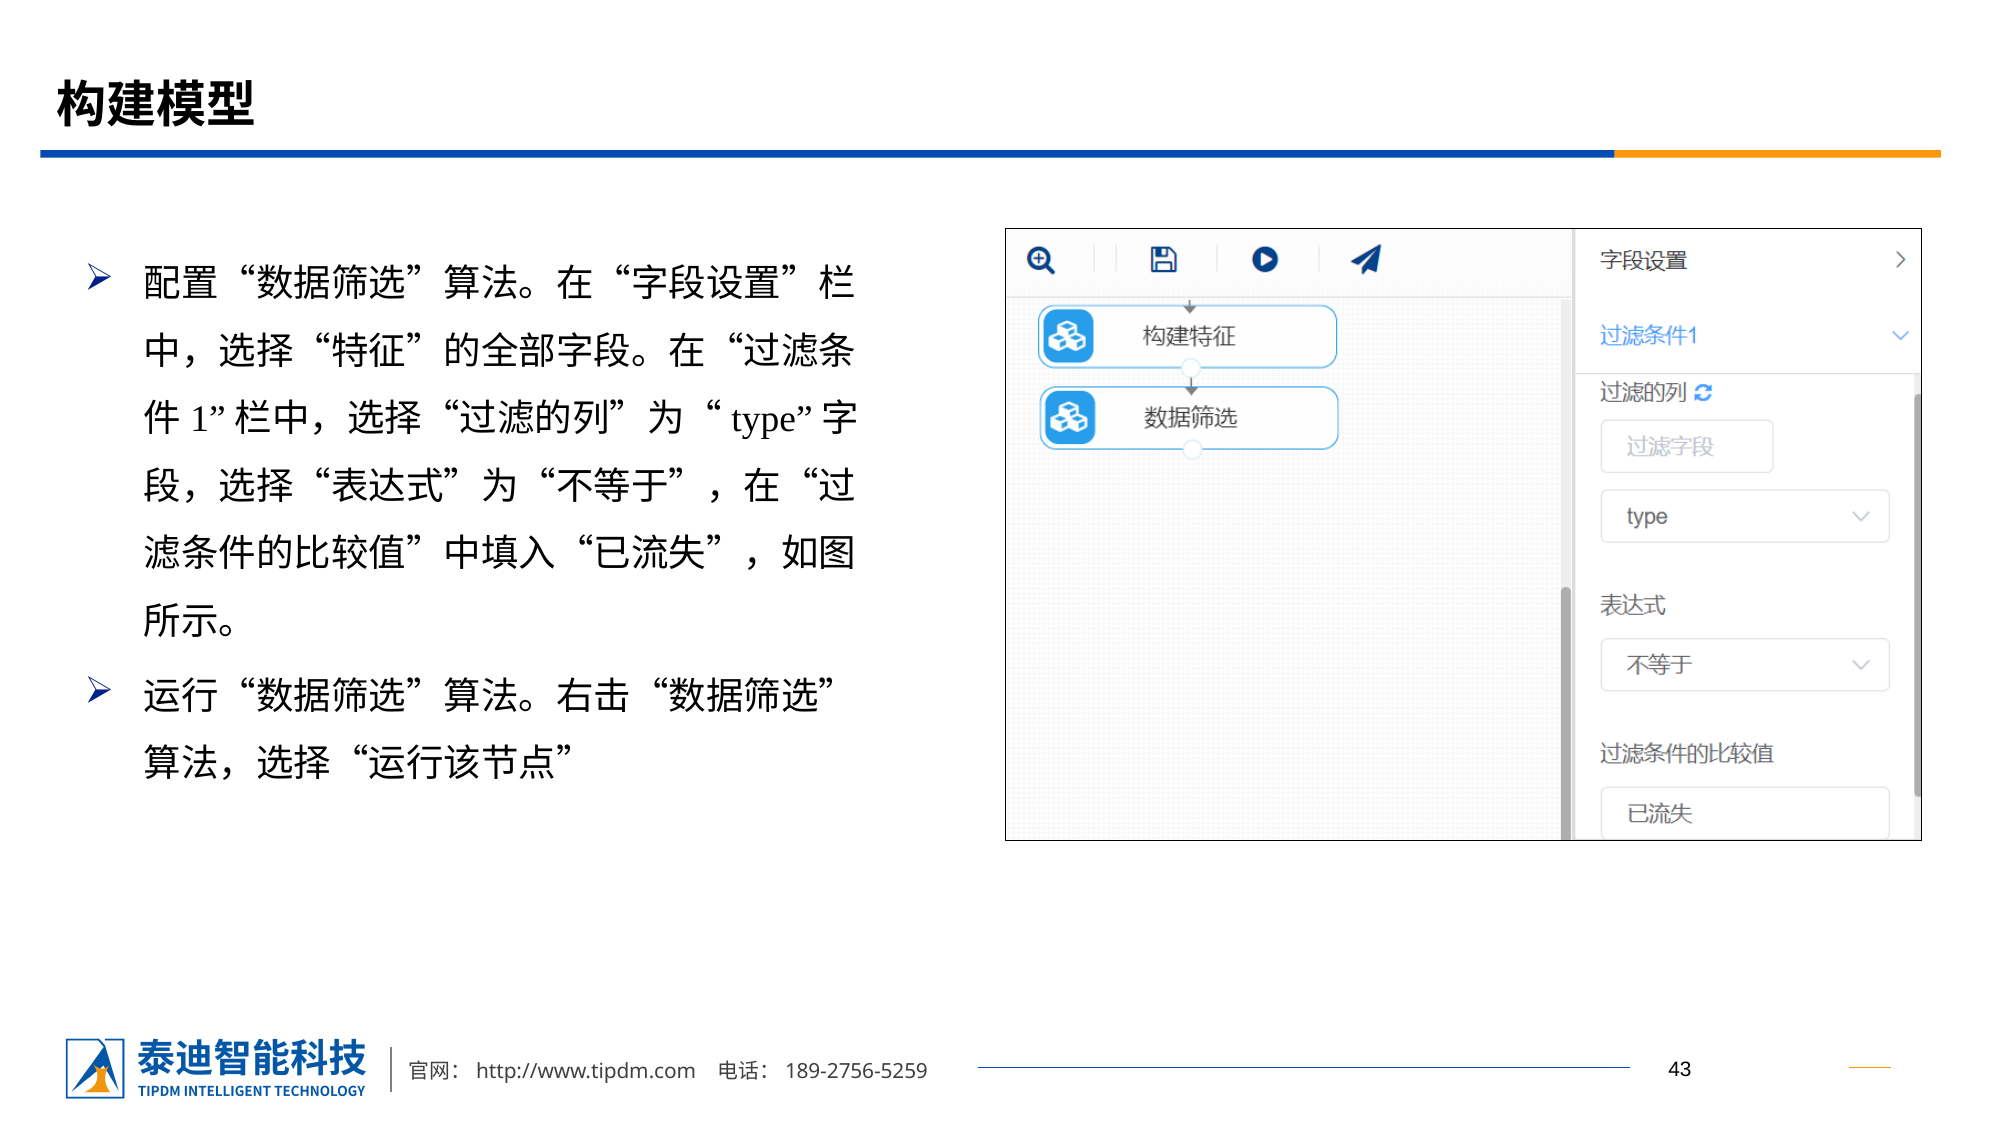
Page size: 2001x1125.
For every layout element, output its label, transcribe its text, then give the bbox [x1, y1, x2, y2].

picture [52, 1028, 378, 1107]
list 配置“数据筛选”算法。在“字段设置”栏中，选择“特征”的全部字段。在“过滤条件1”栏中，选择“过滤的列”为“type”字段，选择“表达式”为“不等于”，在“过滤条件的比较值”中填入“已流失”，如图所示。 运行“数据筛选”算法。右击“数据筛选”算法，选择“运行该节点” [69, 229, 895, 1010]
title 构建模型 [41, 58, 1842, 146]
picture [1005, 228, 1921, 840]
